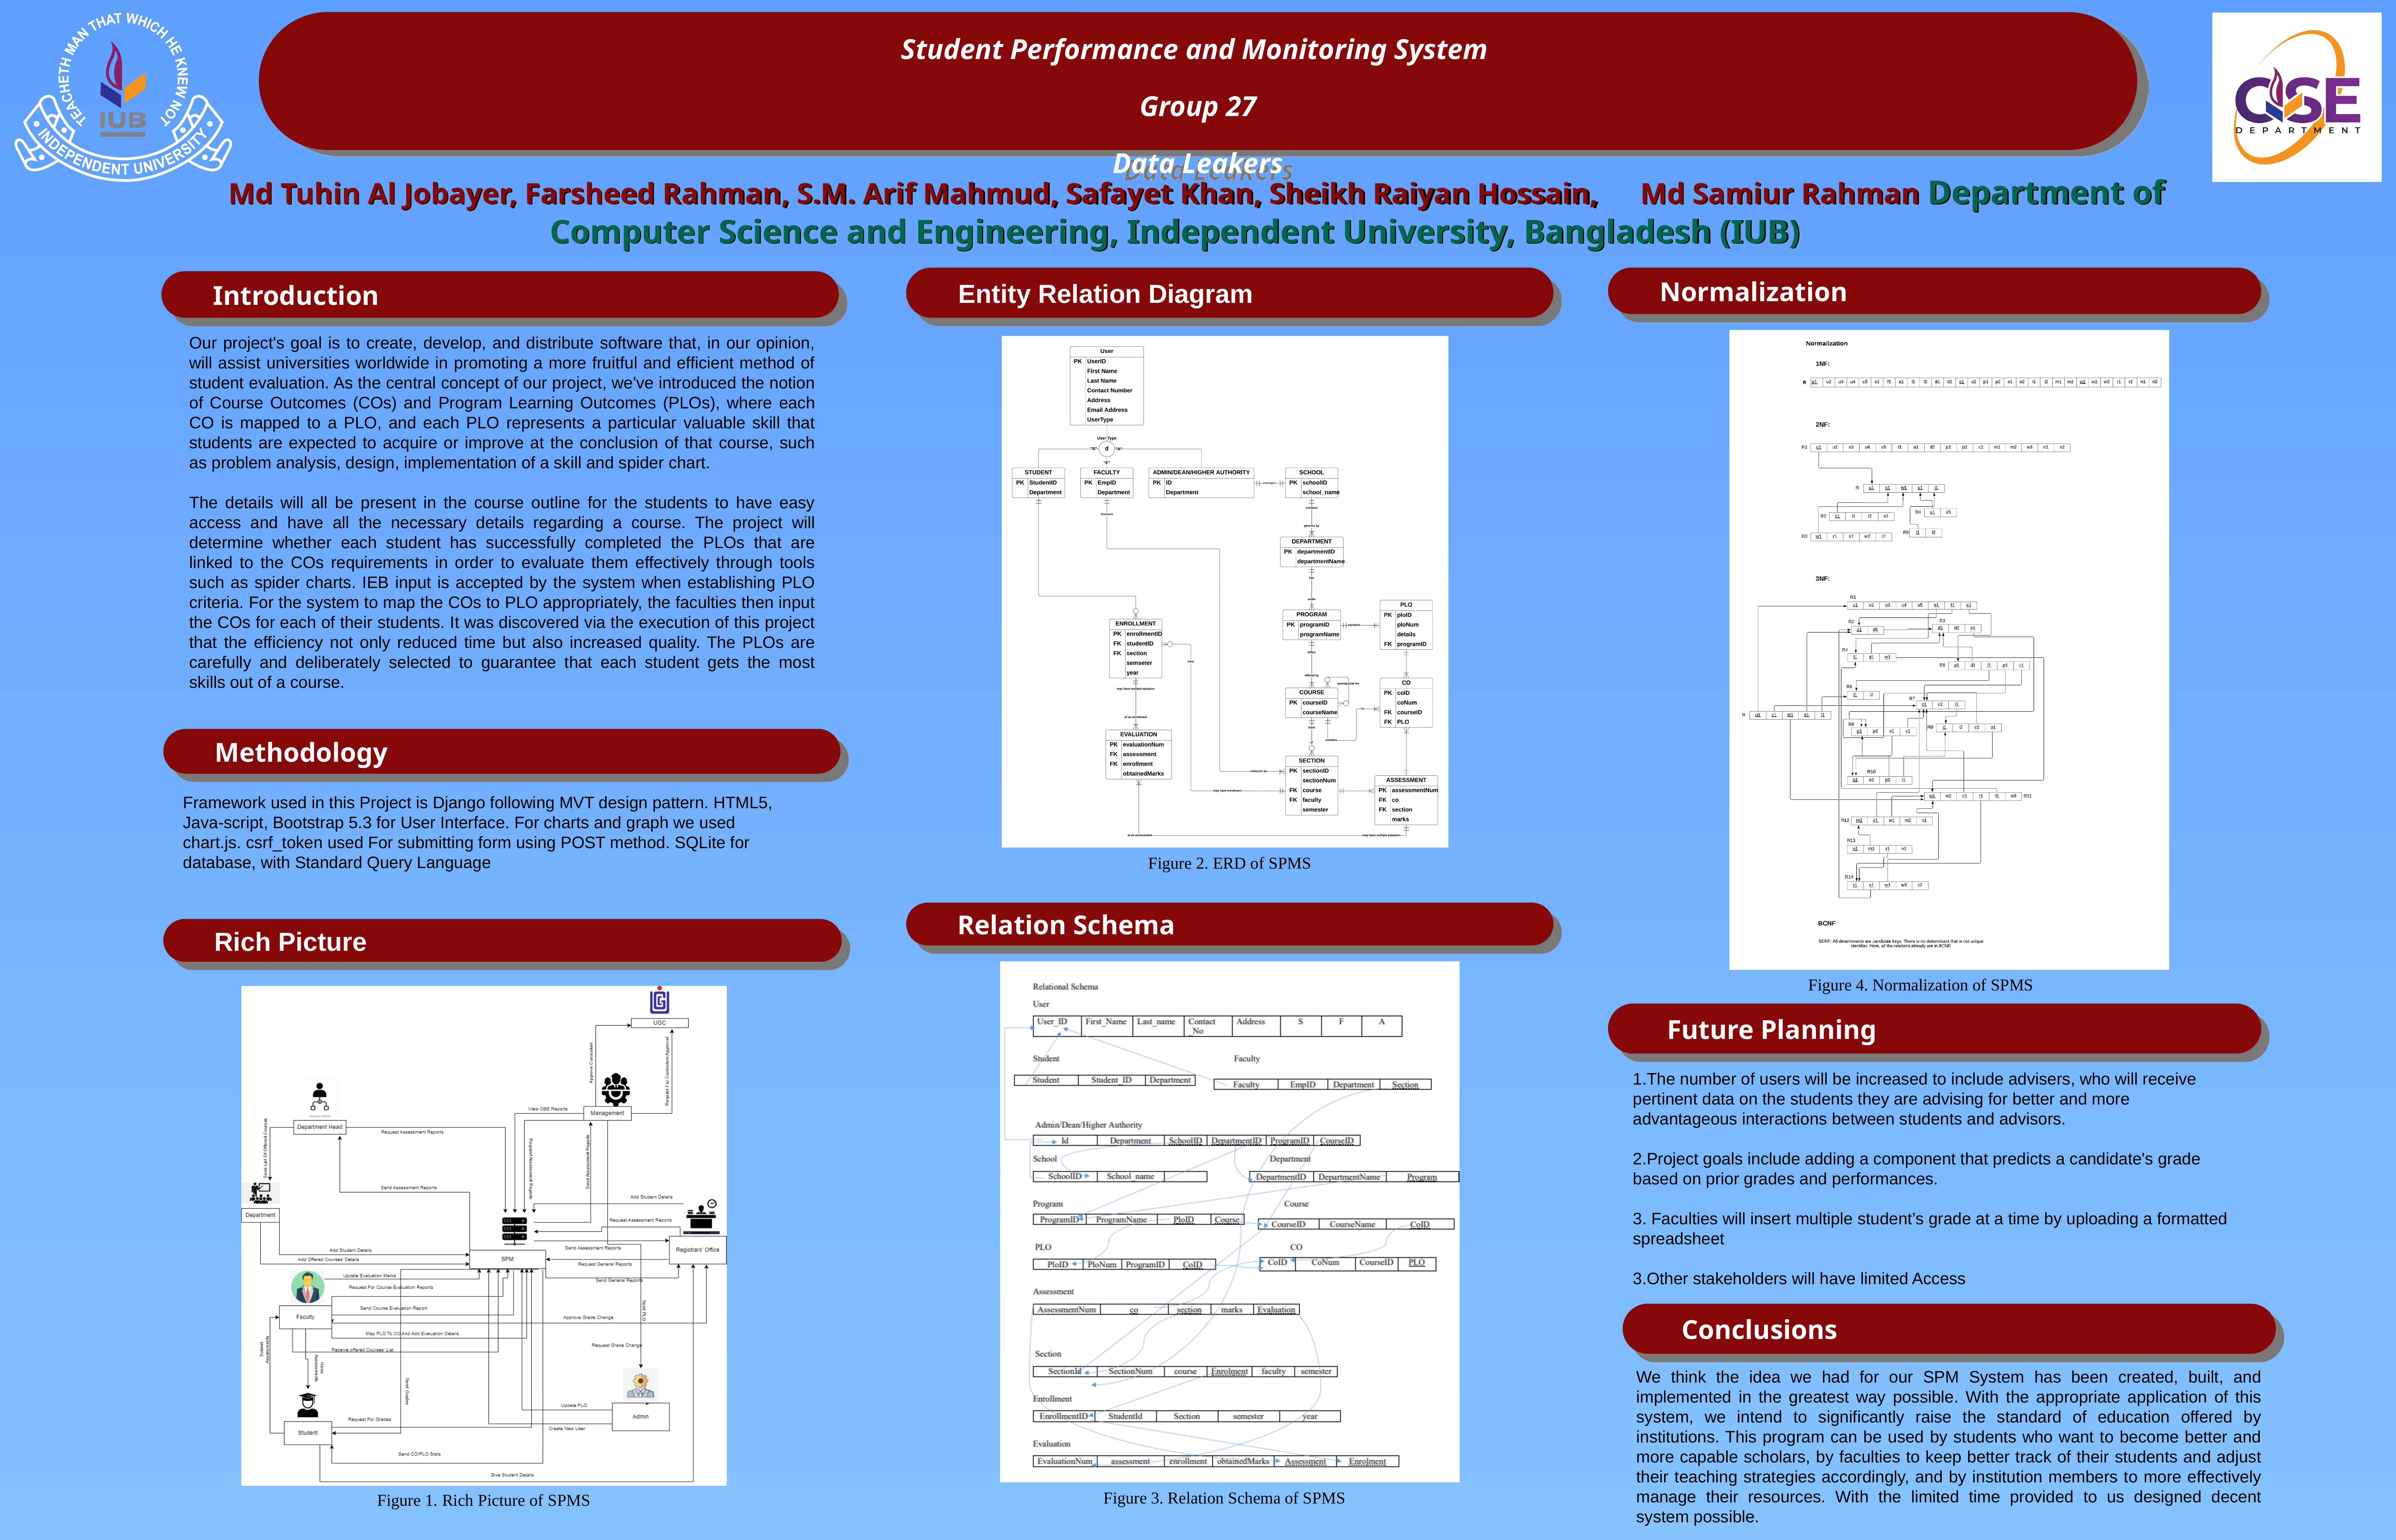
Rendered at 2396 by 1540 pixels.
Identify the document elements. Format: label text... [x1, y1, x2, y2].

text_box Figure 3. Relation Schema of SPMS [1094, 1484, 1365, 1512]
text_box We think the idea we had for our SPM System has been created, built, and implemented in the greatest way possible. With the appropriate application of this system, we intend to significantly raise the standard of education offered by institutions. This program can be used by students who want to become better and more capable scholars, by faculties to keep better track of their students and adjust their teaching strategies accordingly, and by institution members to more effectively manage their resources. With the limited time provided to us designed decent system possible. [1634, 1364, 2264, 1527]
picture [2212, 13, 2382, 182]
text_box Student Performance and Monitoring System Group 27 Data Leakers [259, 12, 2137, 150]
picture [14, 13, 232, 182]
text_box Figure 2. ERD of SPMS [1139, 850, 1321, 877]
text_box Introduction [161, 271, 839, 318]
text_box Conclusions [1622, 1304, 2276, 1354]
text_box [184, 985, 784, 1469]
text_box Framework used in this Project is Django following MVT design pattern. HTML5, Java-script, Bootstrap 5.3 for User Interface. For charts and graph we used chart.js. csrf_token used For submitting form using POST method. SQLite for database, with Standard Query Language [179, 789, 789, 874]
text_box 1.The number of users will be increased to include advisers, who will receive pertinent data on the students they are advising for better and more advantageous interactions between students and advisors. 2.Project goals include adding a component that predicts a candidate's grade based on prior grades and performances. 3. Faculties will insert multiple student’s grade at a time by uploading a formatted spreadsheet 3.Other stakeholders will have limited Access [1628, 1066, 2241, 1290]
text_box Figure 1. Rich Picture of SPMS [368, 1488, 600, 1514]
picture [1729, 330, 2169, 970]
text_box Entity Relation Diagram [906, 268, 1554, 318]
text_box Our project's goal is to create, develop, and distribute software that, in our opinion, will assist universities worldwide in promoting a more fruitful and efficient method of student evaluation. As the central concept of our project, we've introduced the notion of Course Outcomes (COs) and Program Learning Outcomes (PLOs), where each CO is mapped to a PLO, and each PLO represents a particular valuable skill that students are expected to acquire or improve at the conclusion of that course, such as problem analysis, design, implementation of a skill and spider chart. The details will all be present in the course outline for the students to have easy access and have all the necessary details regarding a course. The project will determine whether each student has successfully completed the PLOs that are linked to the COs requirements in order to evaluate them effectively through tools such as spider charts. IEB input is accepted by the system when establishing PLO criteria. For the system to map the COs to PLO appropriately, the faculties then input the COs for each of their students. It was discovered via the execution of this project that the efficiency not only reduced time but also increased quality. The PLOs are carefully and deliberately selected to guarantee that each student gets the most skills out of a course. [185, 330, 820, 694]
picture [241, 986, 727, 1486]
text_box Figure 4. Normalization of SPMS [1799, 972, 2070, 999]
text_box [160, 802, 707, 1009]
text_box Md Tuhin Al Jobayer, Farsheed Rahman, S.M. Arif Mahmud, Safayet Khan, Sheikh Raiyan Hossain, Md Samiur Rahman Department of Computer Science and Engineering, Independent University, Bangladesh (IUB) [148, 163, 2202, 254]
text_box Relation Schema [906, 903, 1554, 946]
picture [1002, 336, 1448, 848]
text_box Methodology [163, 729, 841, 774]
text_box Rich Picture [707, 919, 842, 962]
text_box Normalization [1608, 268, 2261, 314]
text_box Future Planning [1608, 1003, 2261, 1054]
picture [1000, 961, 1460, 1482]
